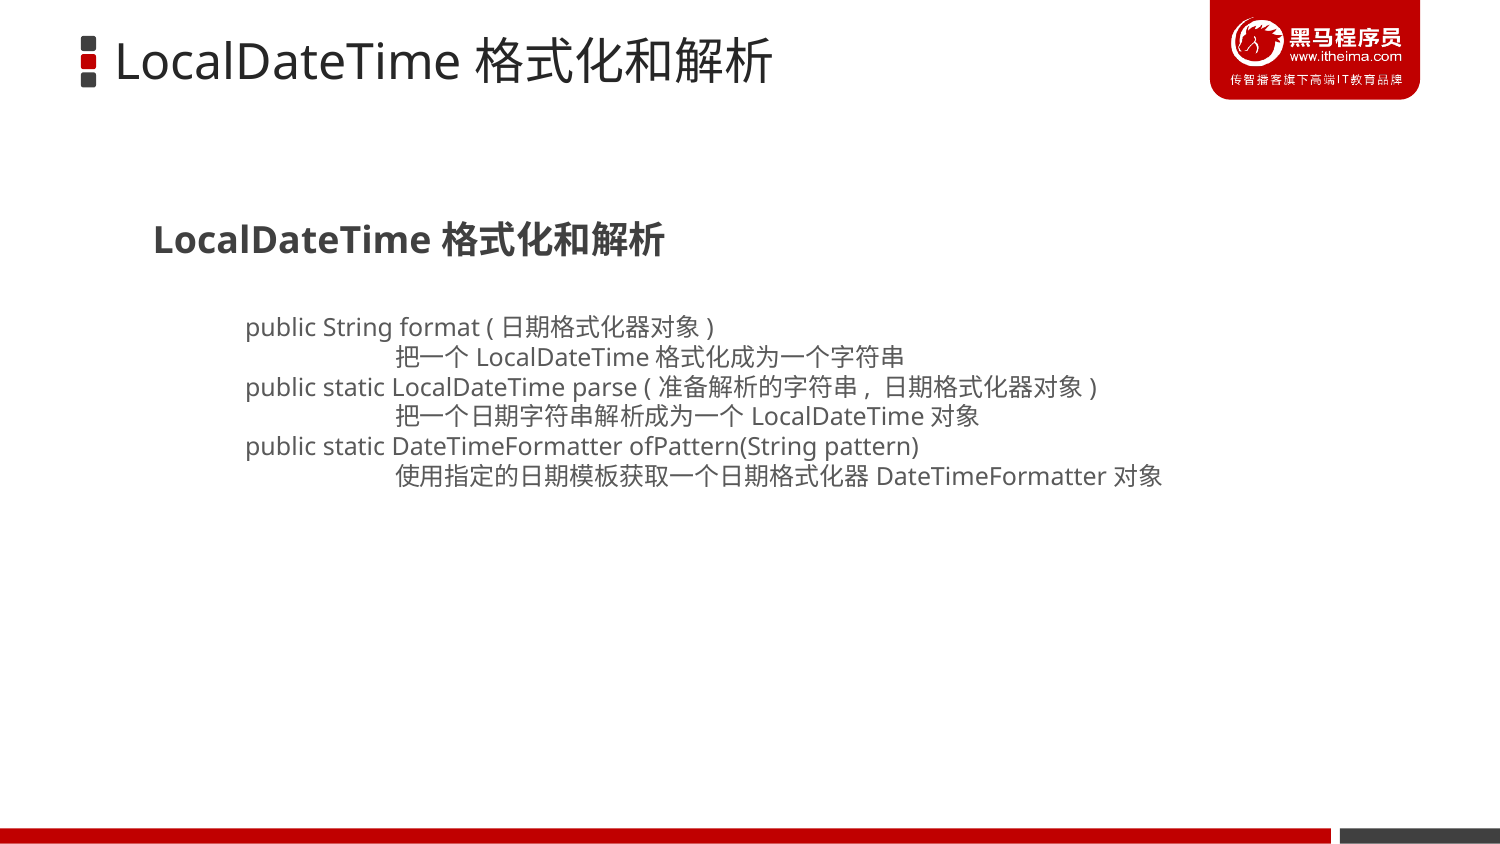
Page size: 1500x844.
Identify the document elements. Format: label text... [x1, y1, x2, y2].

picture [1212, 8, 1421, 94]
text_box public String format (日期格式化器对象) 把一个LocalDateTime格式化成为一个字符串 public static LocalDateTime parse (准备解析的字符串, 日期格式化器对象) 把一个日期字符串解析成为一个LocalDateTime对象 public static DateTimeFormatter ofPattern(String pattern) 使用指定的日期模板获取一个日期格式化器DateTimeFormatter对象 [230, 303, 1262, 499]
text_box LocalDateTime格式化和解析 [103, 0, 987, 130]
text_box LocalDateTime格式化和解析 [137, 185, 987, 268]
